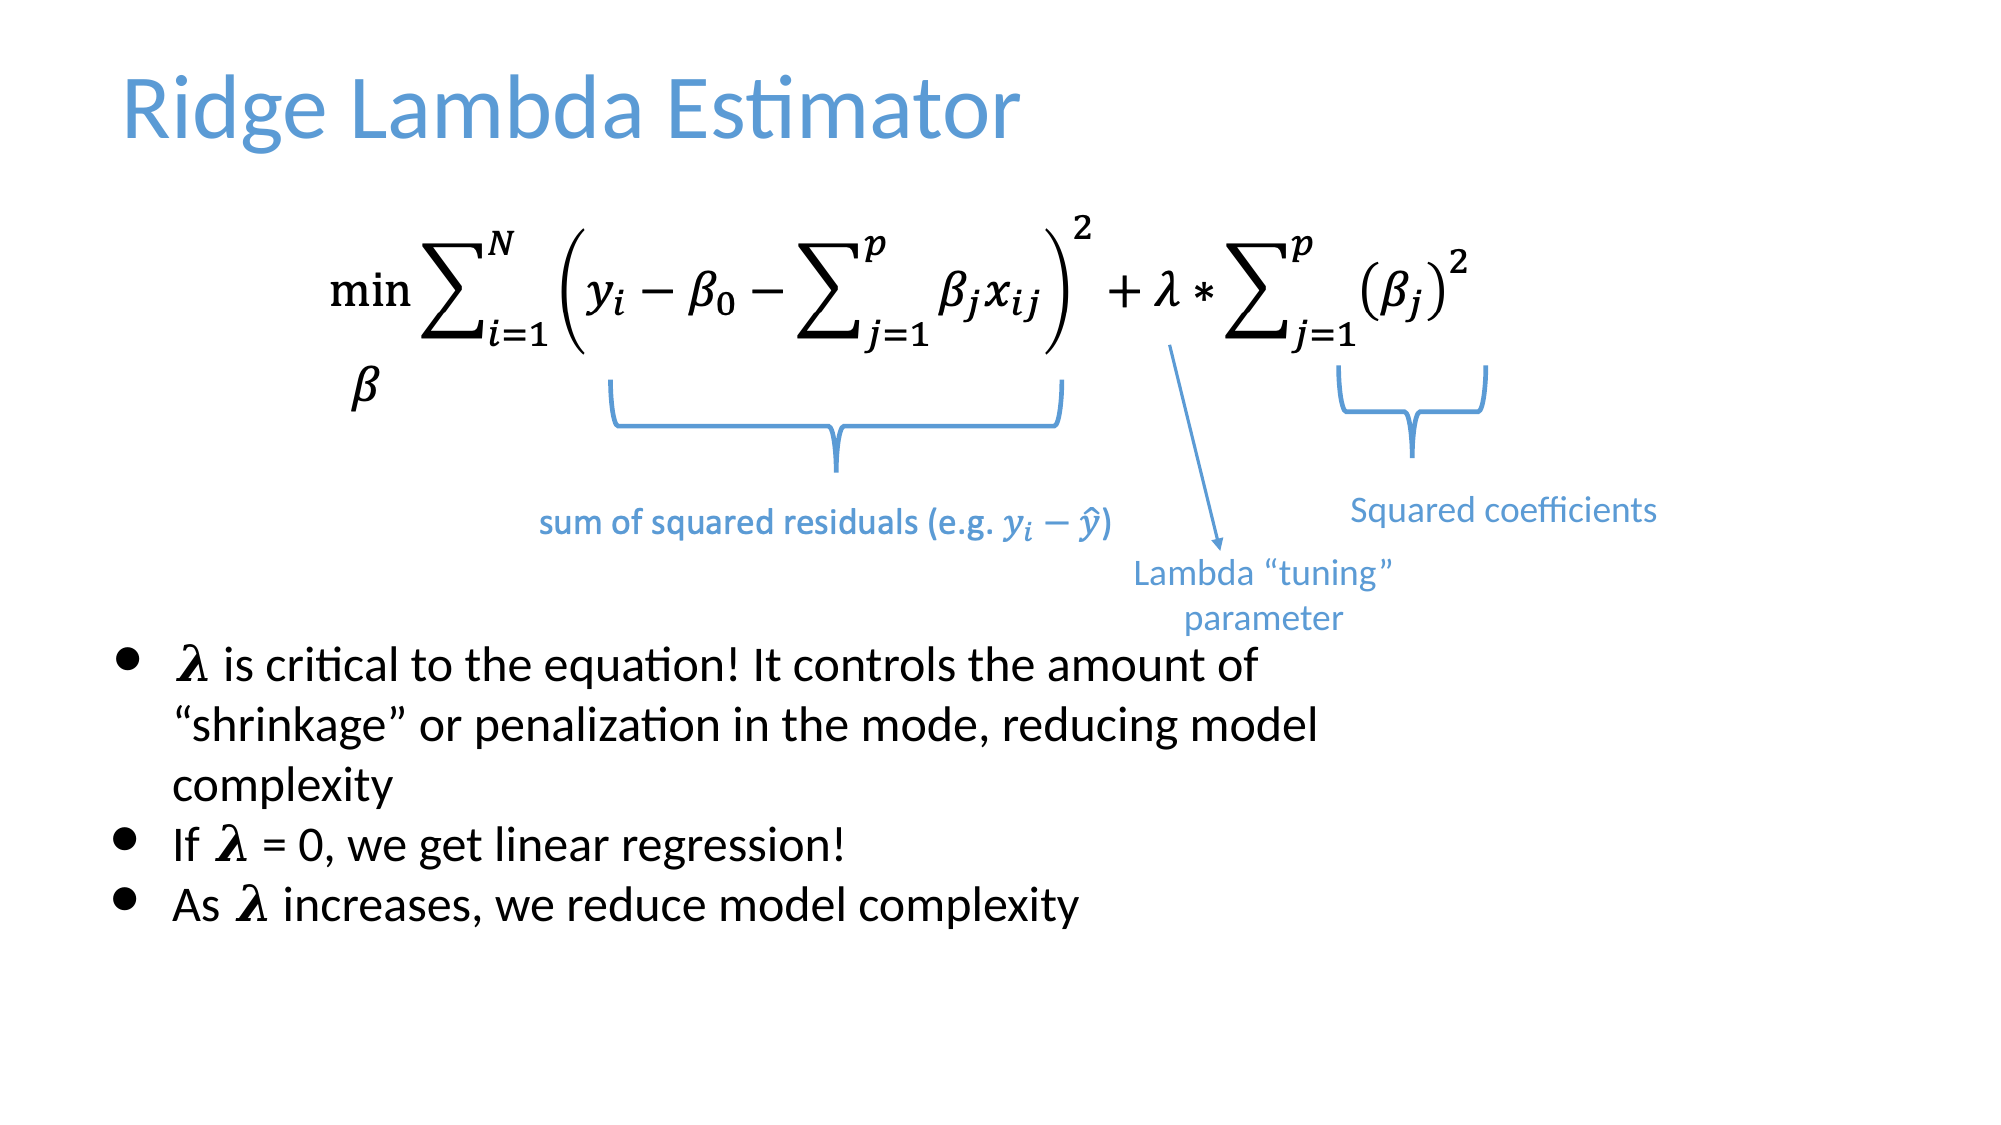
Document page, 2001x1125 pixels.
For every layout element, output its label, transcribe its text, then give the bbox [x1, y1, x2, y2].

text_box [181, 200, 1620, 425]
text_box Lambda “tuning” parameter [1042, 539, 1486, 645]
text_box [524, 490, 1148, 551]
text_box Squared coefficients [1335, 477, 1689, 538]
text_box 𝝀 is critical to the equation! It controls the amount of “shrinkage” or penalization in the mode, reducing model complexity If 𝝀 = 0, we get linear regression! As 𝝀 increases, we reduce model complexity [82, 616, 1359, 731]
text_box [1169, 344, 1221, 552]
text_box [610, 379, 1062, 473]
text_box Ridge Lambda Estimator [106, 16, 1724, 201]
text_box [1338, 365, 1486, 459]
